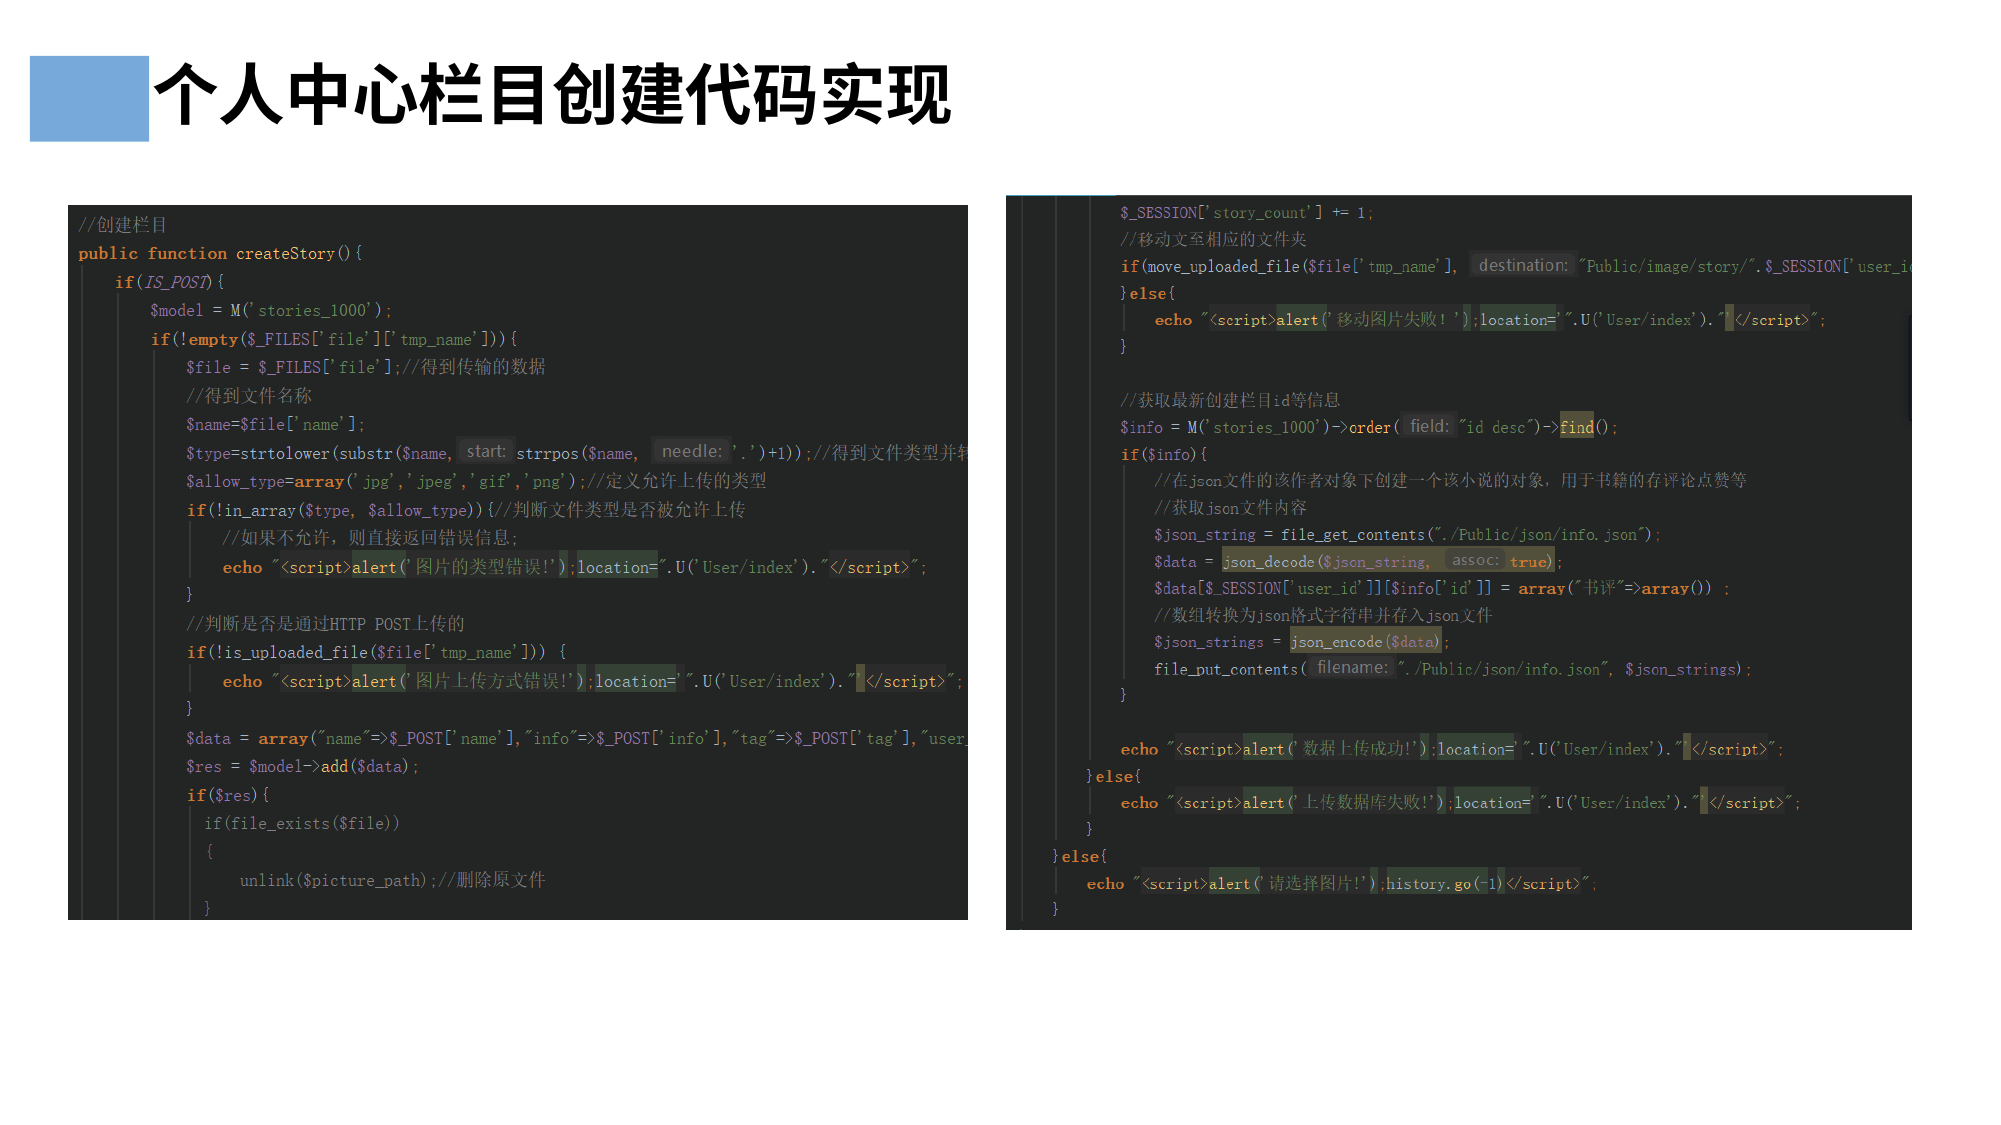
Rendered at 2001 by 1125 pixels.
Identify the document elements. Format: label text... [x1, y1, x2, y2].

text_box [29, 55, 150, 143]
text_box 个人中心栏目创建代码实现 [137, 45, 968, 141]
picture [1006, 195, 1912, 930]
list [67, 205, 968, 920]
